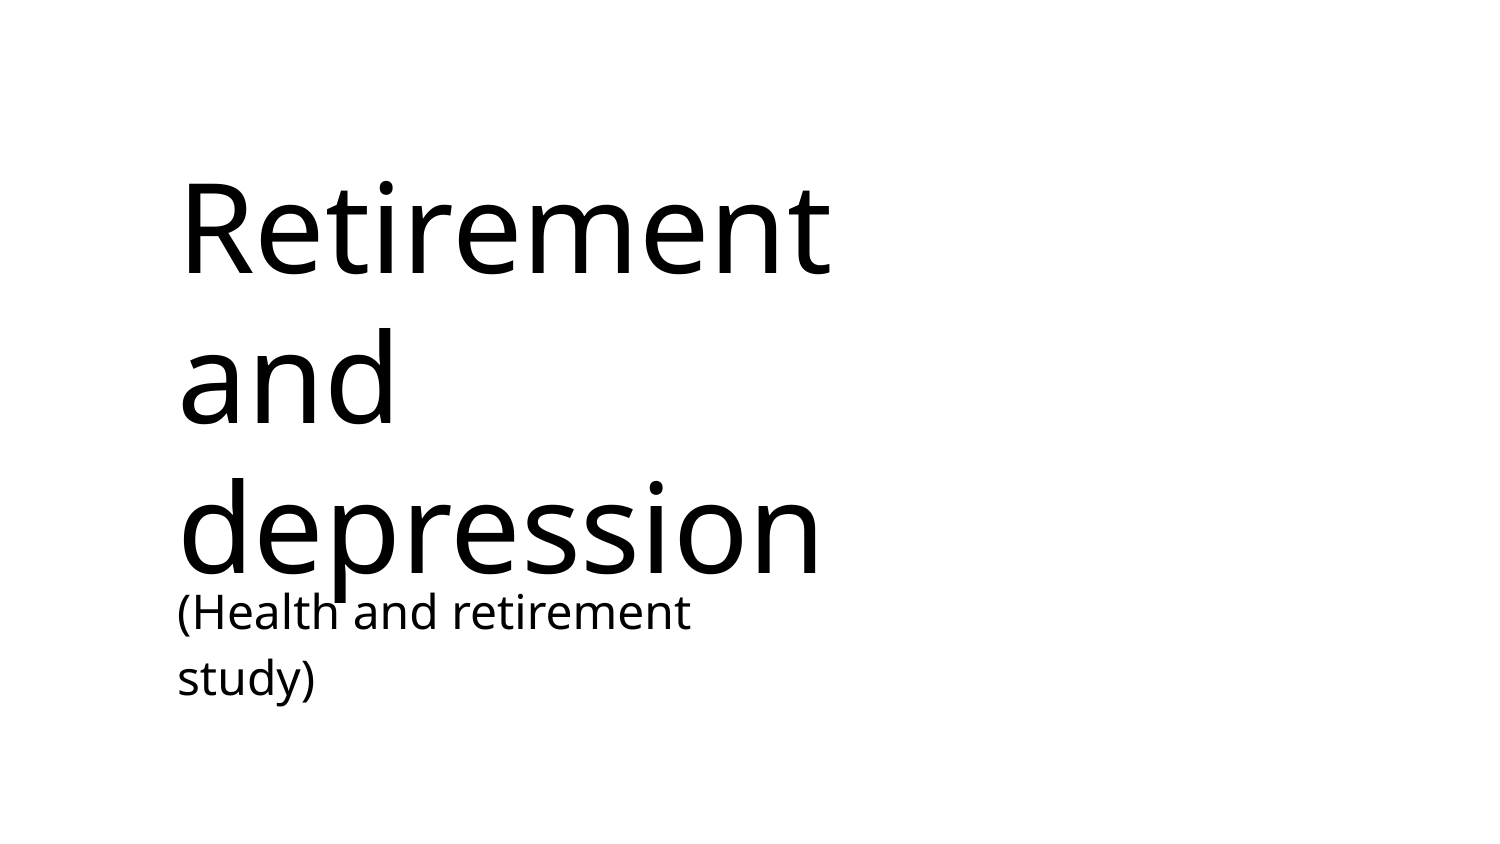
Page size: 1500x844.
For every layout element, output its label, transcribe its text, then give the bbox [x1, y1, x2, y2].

title Retirement and depression [161, 189, 955, 558]
subtitle (Health and retirement study) [161, 557, 812, 733]
